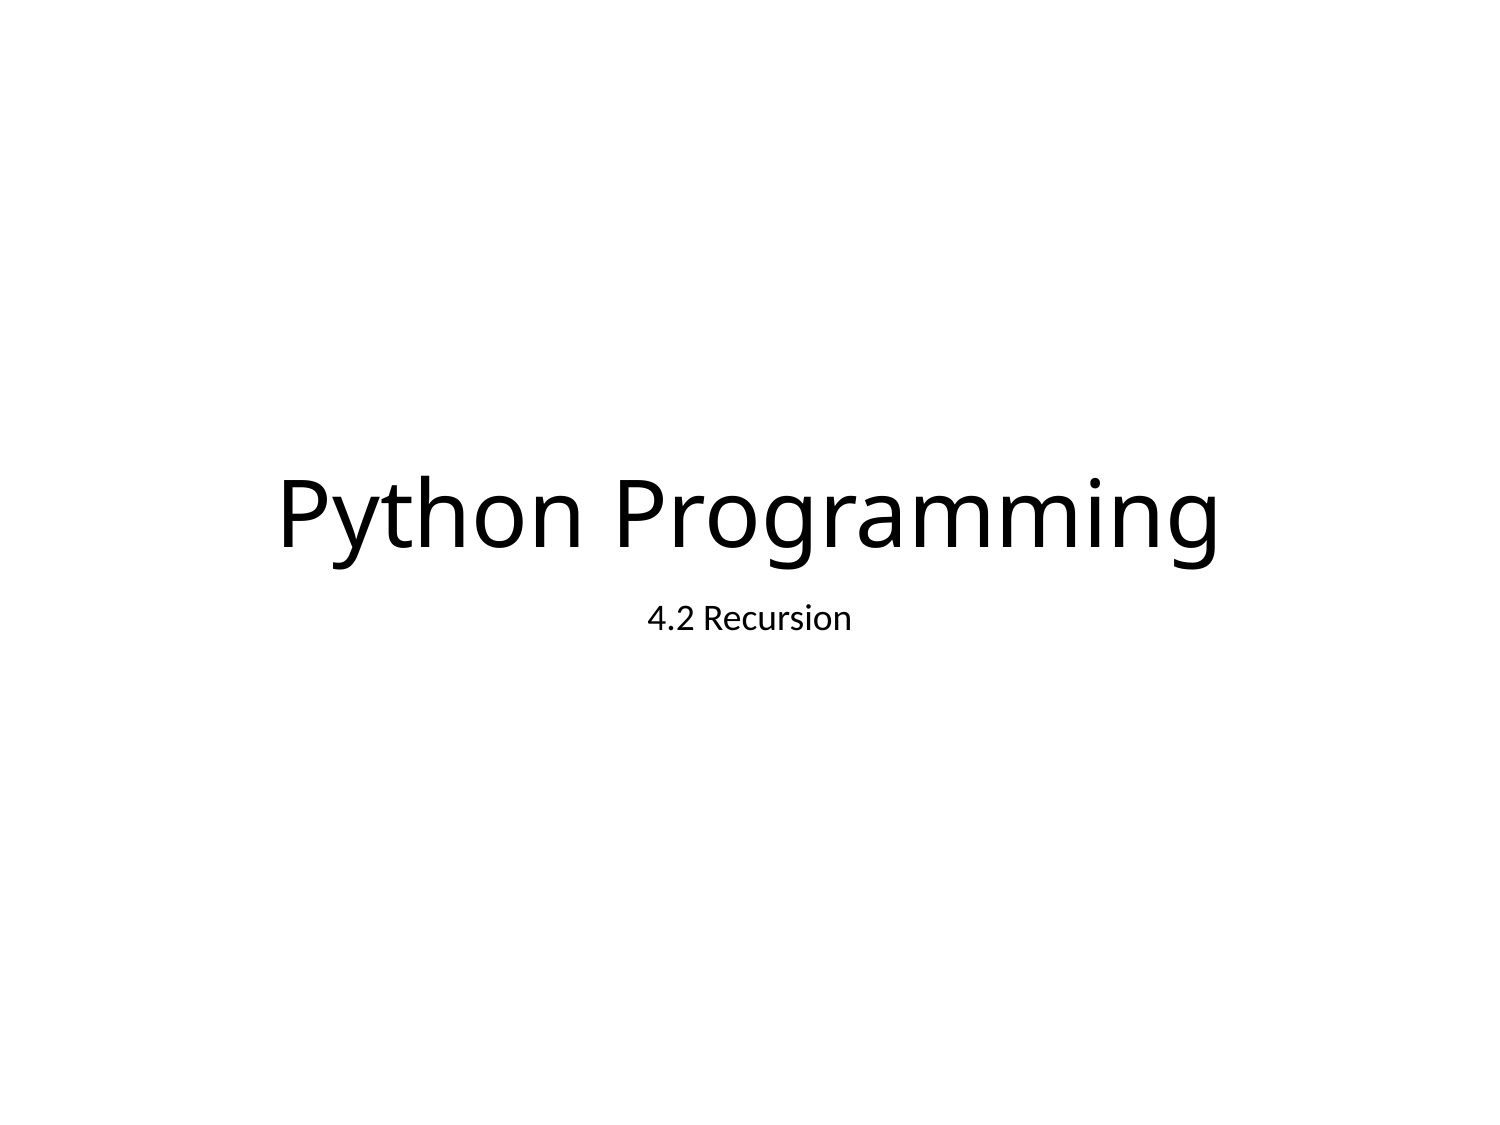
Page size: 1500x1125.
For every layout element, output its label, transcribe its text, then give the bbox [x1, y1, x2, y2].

title Python Programming [187, 184, 1313, 576]
subtitle 4.2 Recursion [187, 590, 1313, 863]
